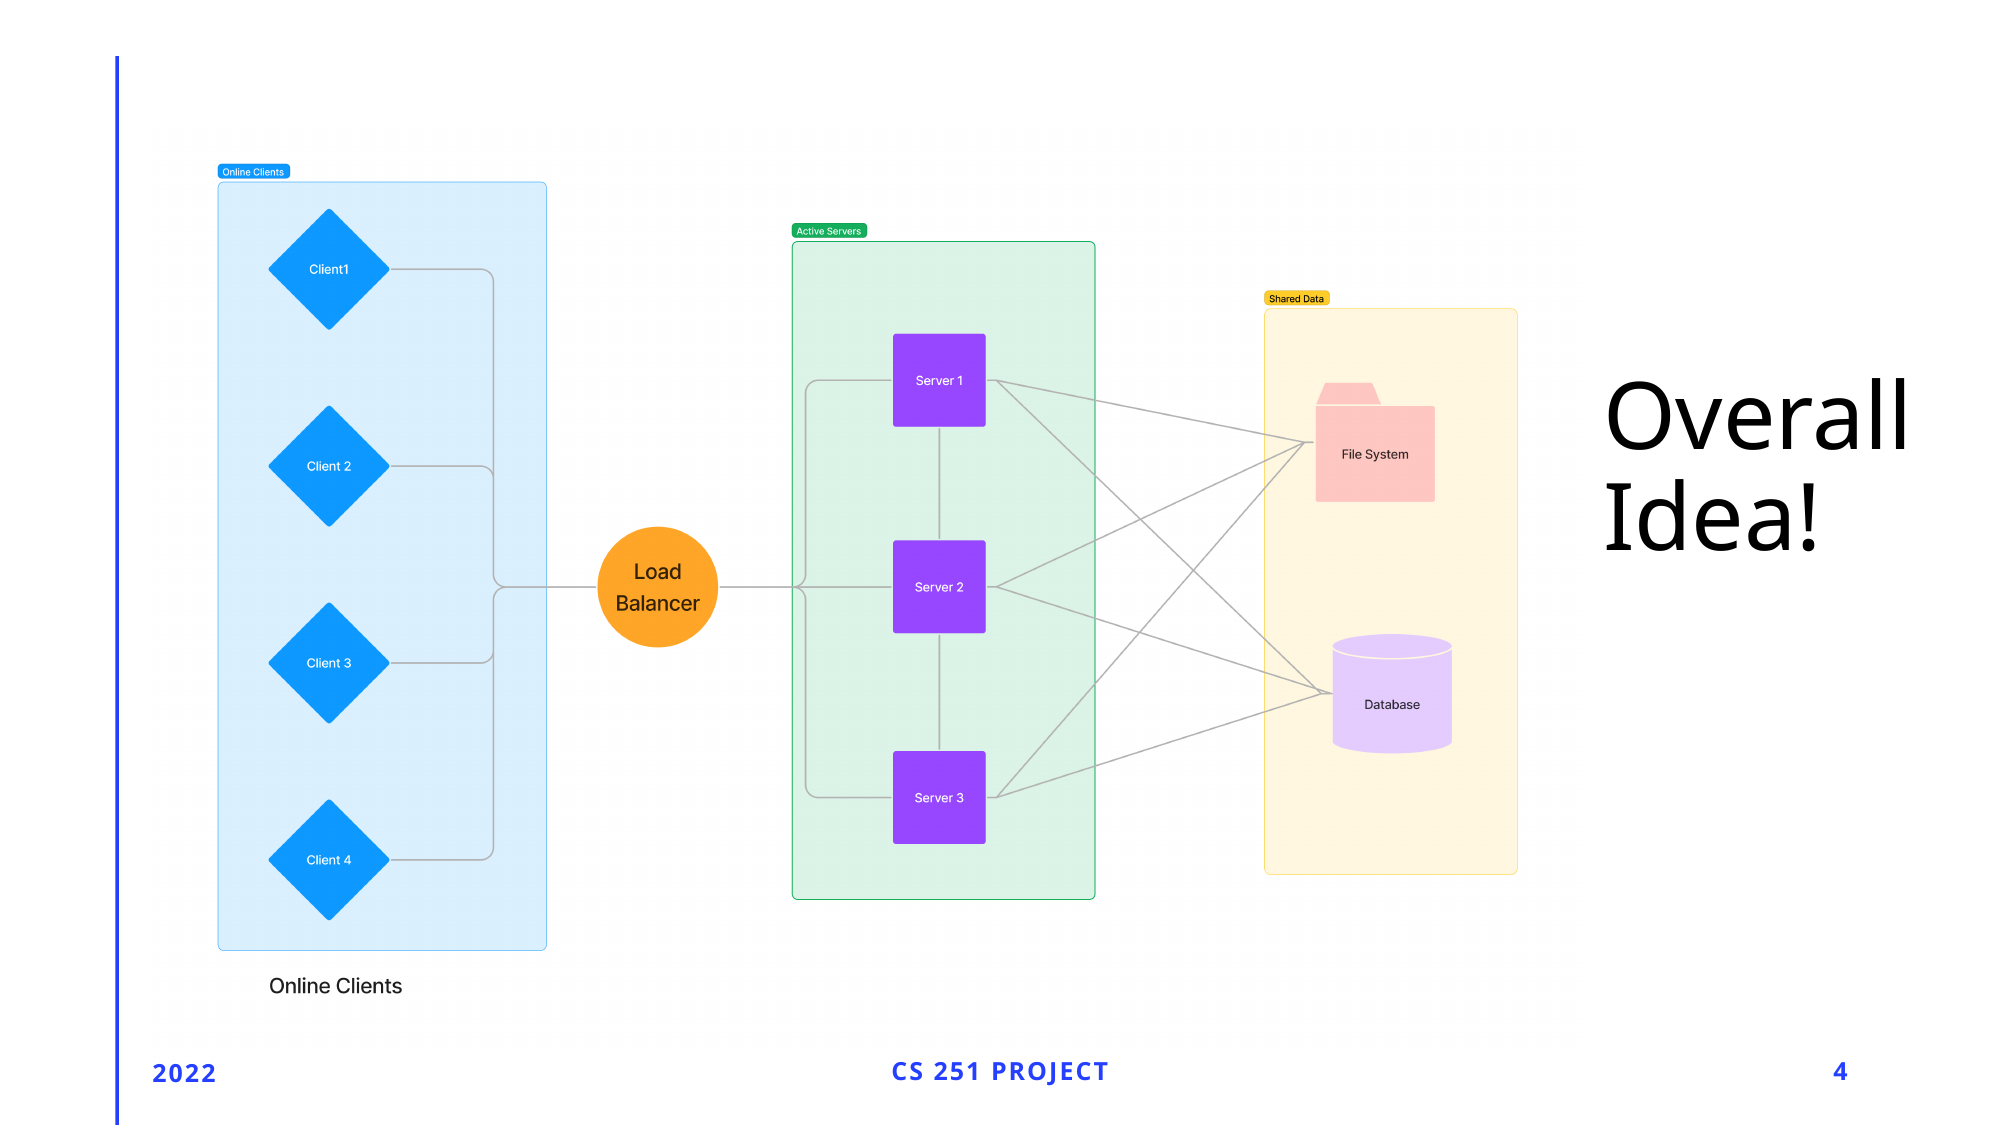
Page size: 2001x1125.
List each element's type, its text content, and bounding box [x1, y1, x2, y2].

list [150, 114, 1585, 1061]
footer CS 251 PROJECT [662, 1061, 1338, 1103]
slide_number 2022 [137, 1042, 588, 1103]
title Overall Idea! [1588, 361, 2000, 579]
slide_number 4 [1412, 1042, 1863, 1103]
